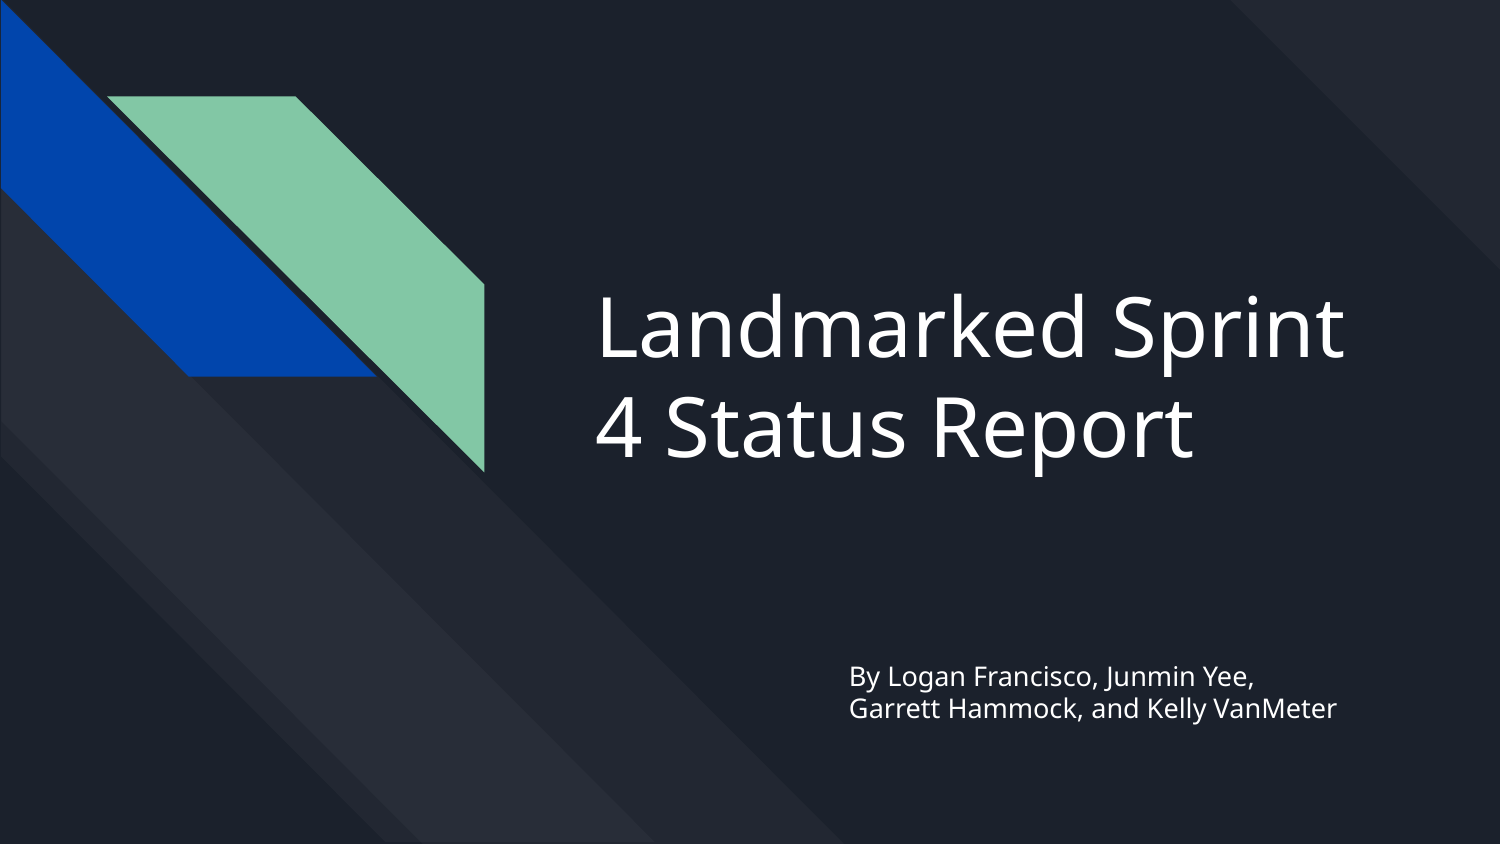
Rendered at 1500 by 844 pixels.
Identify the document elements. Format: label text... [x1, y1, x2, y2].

title Landmarked Sprint 4 Status Report [580, 258, 1404, 518]
subtitle By Logan Francisco, Junmin Yee, Garrett Hammock, and Kelly VanMeter [833, 643, 1404, 727]
